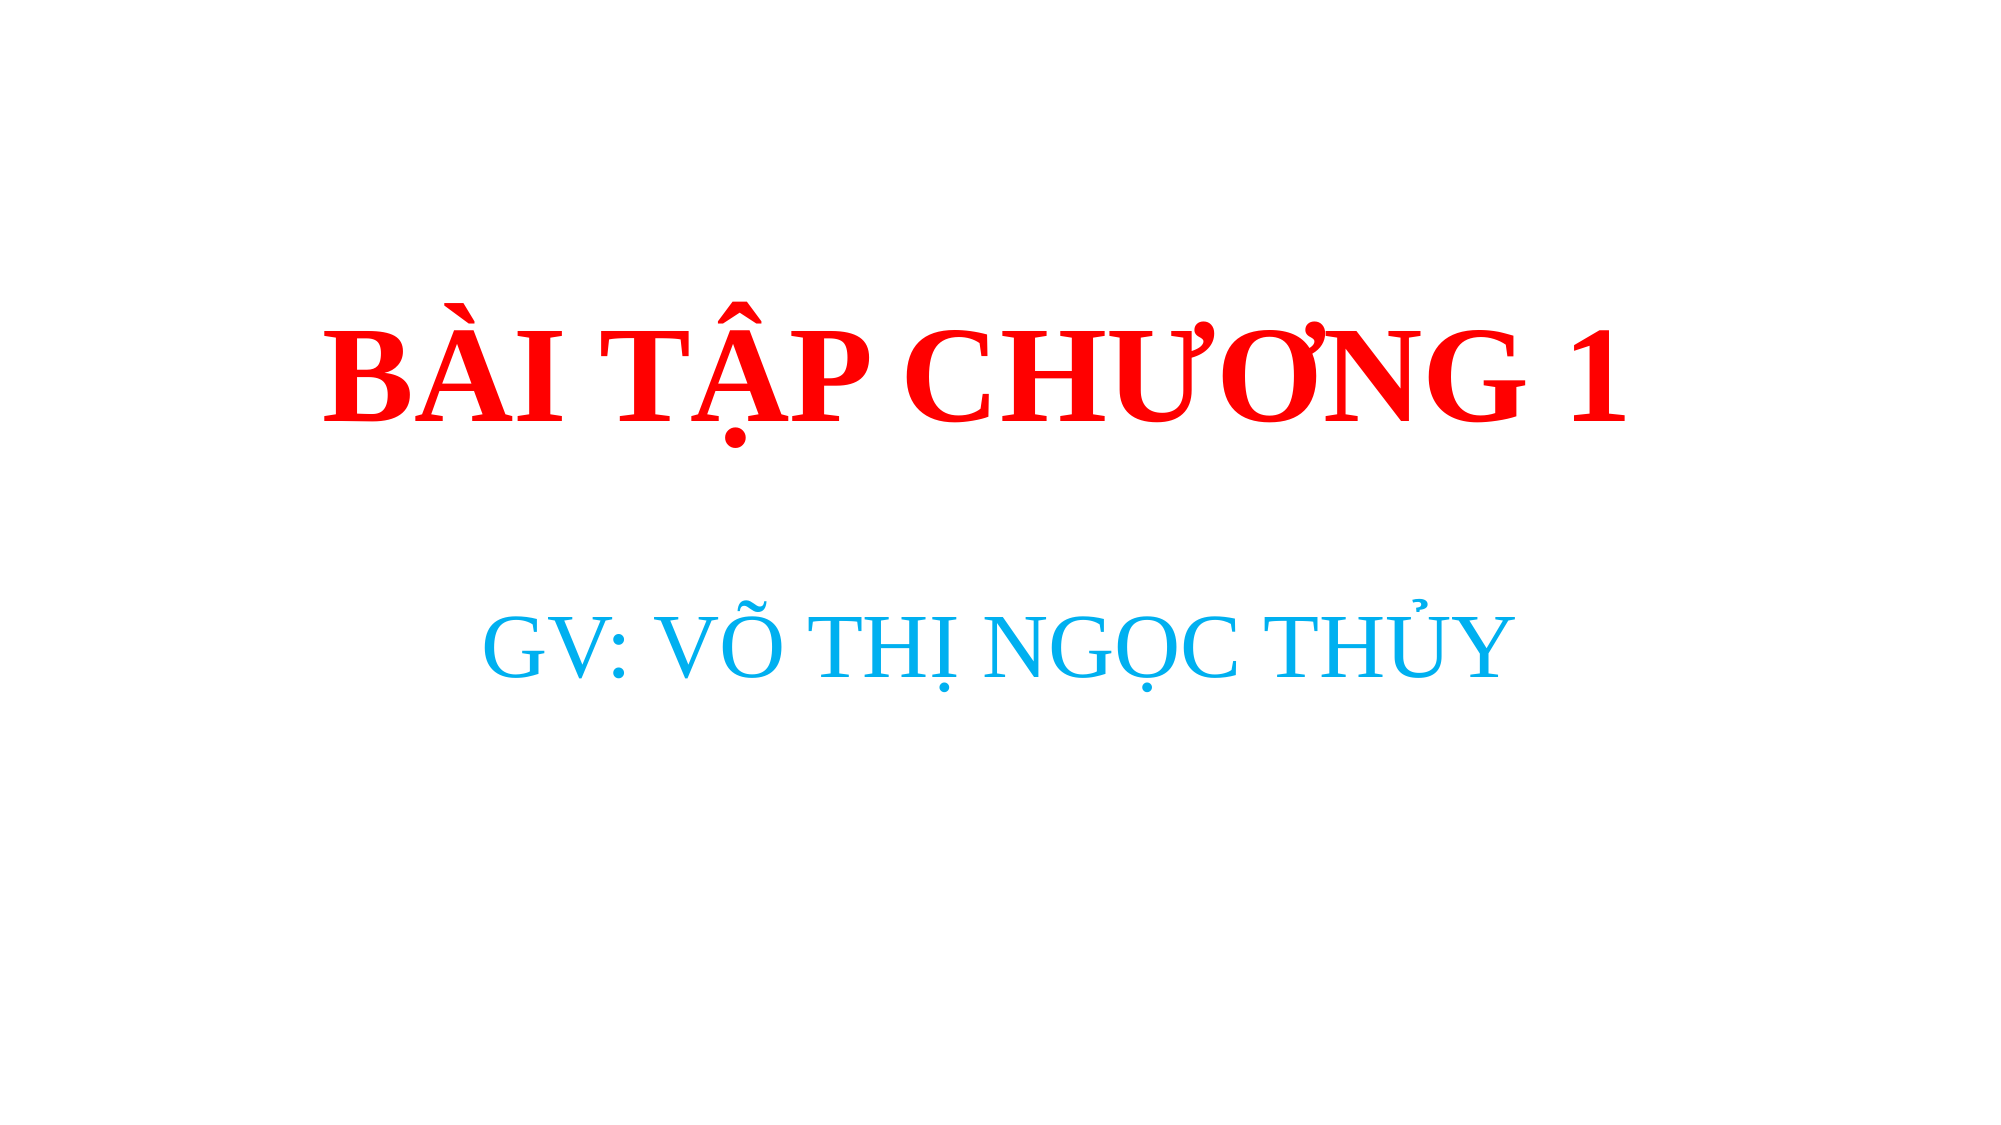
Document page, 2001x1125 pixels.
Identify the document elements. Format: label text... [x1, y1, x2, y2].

title BÀI TẬP CHƯƠNG 1 [228, 220, 1729, 459]
subtitle GV: VÕ THỊ NGỌC THỦY [249, 590, 1750, 863]
